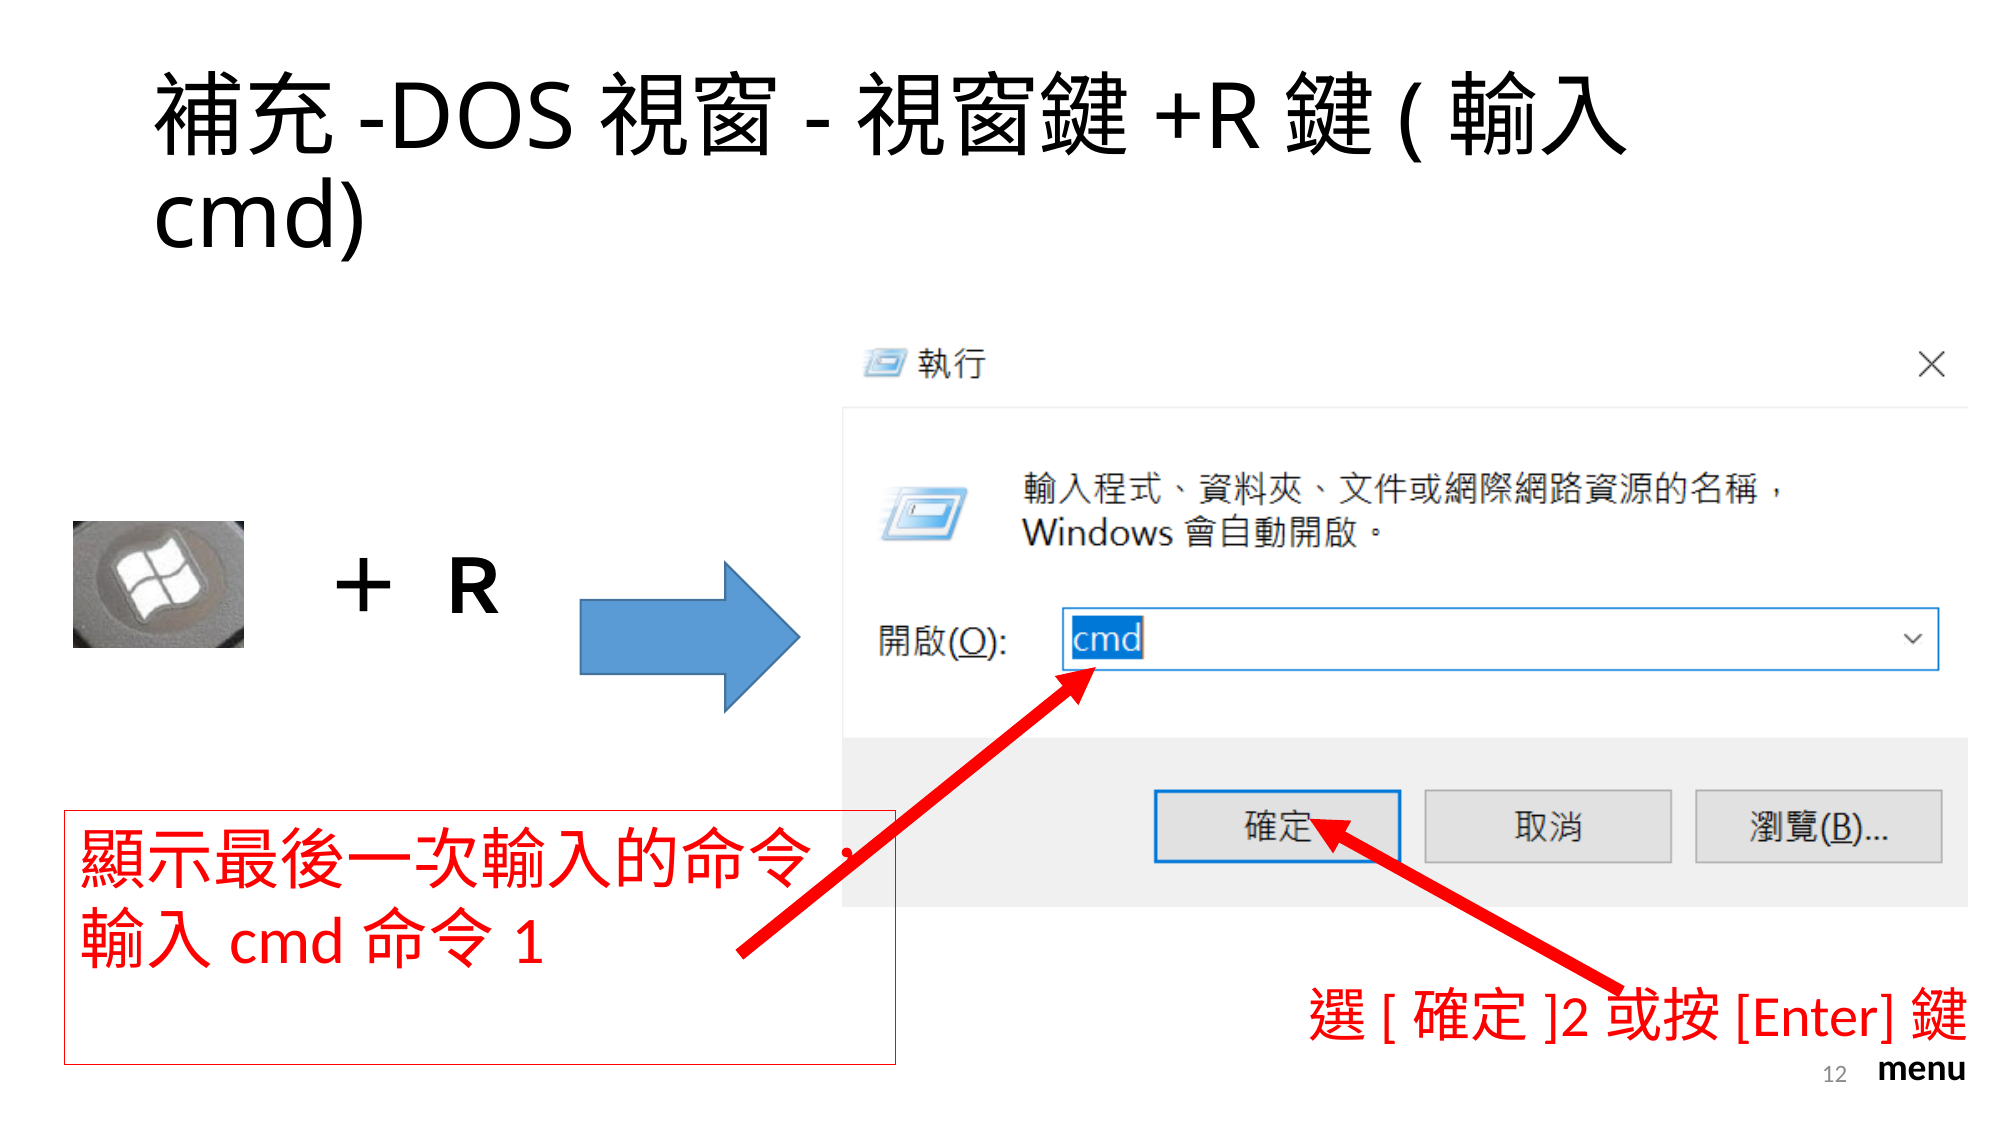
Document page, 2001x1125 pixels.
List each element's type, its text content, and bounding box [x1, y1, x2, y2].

title 補充-DOS視窗-視窗鍵+R鍵(輸入cmd) [137, 59, 1863, 278]
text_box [61, 325, 1968, 1125]
